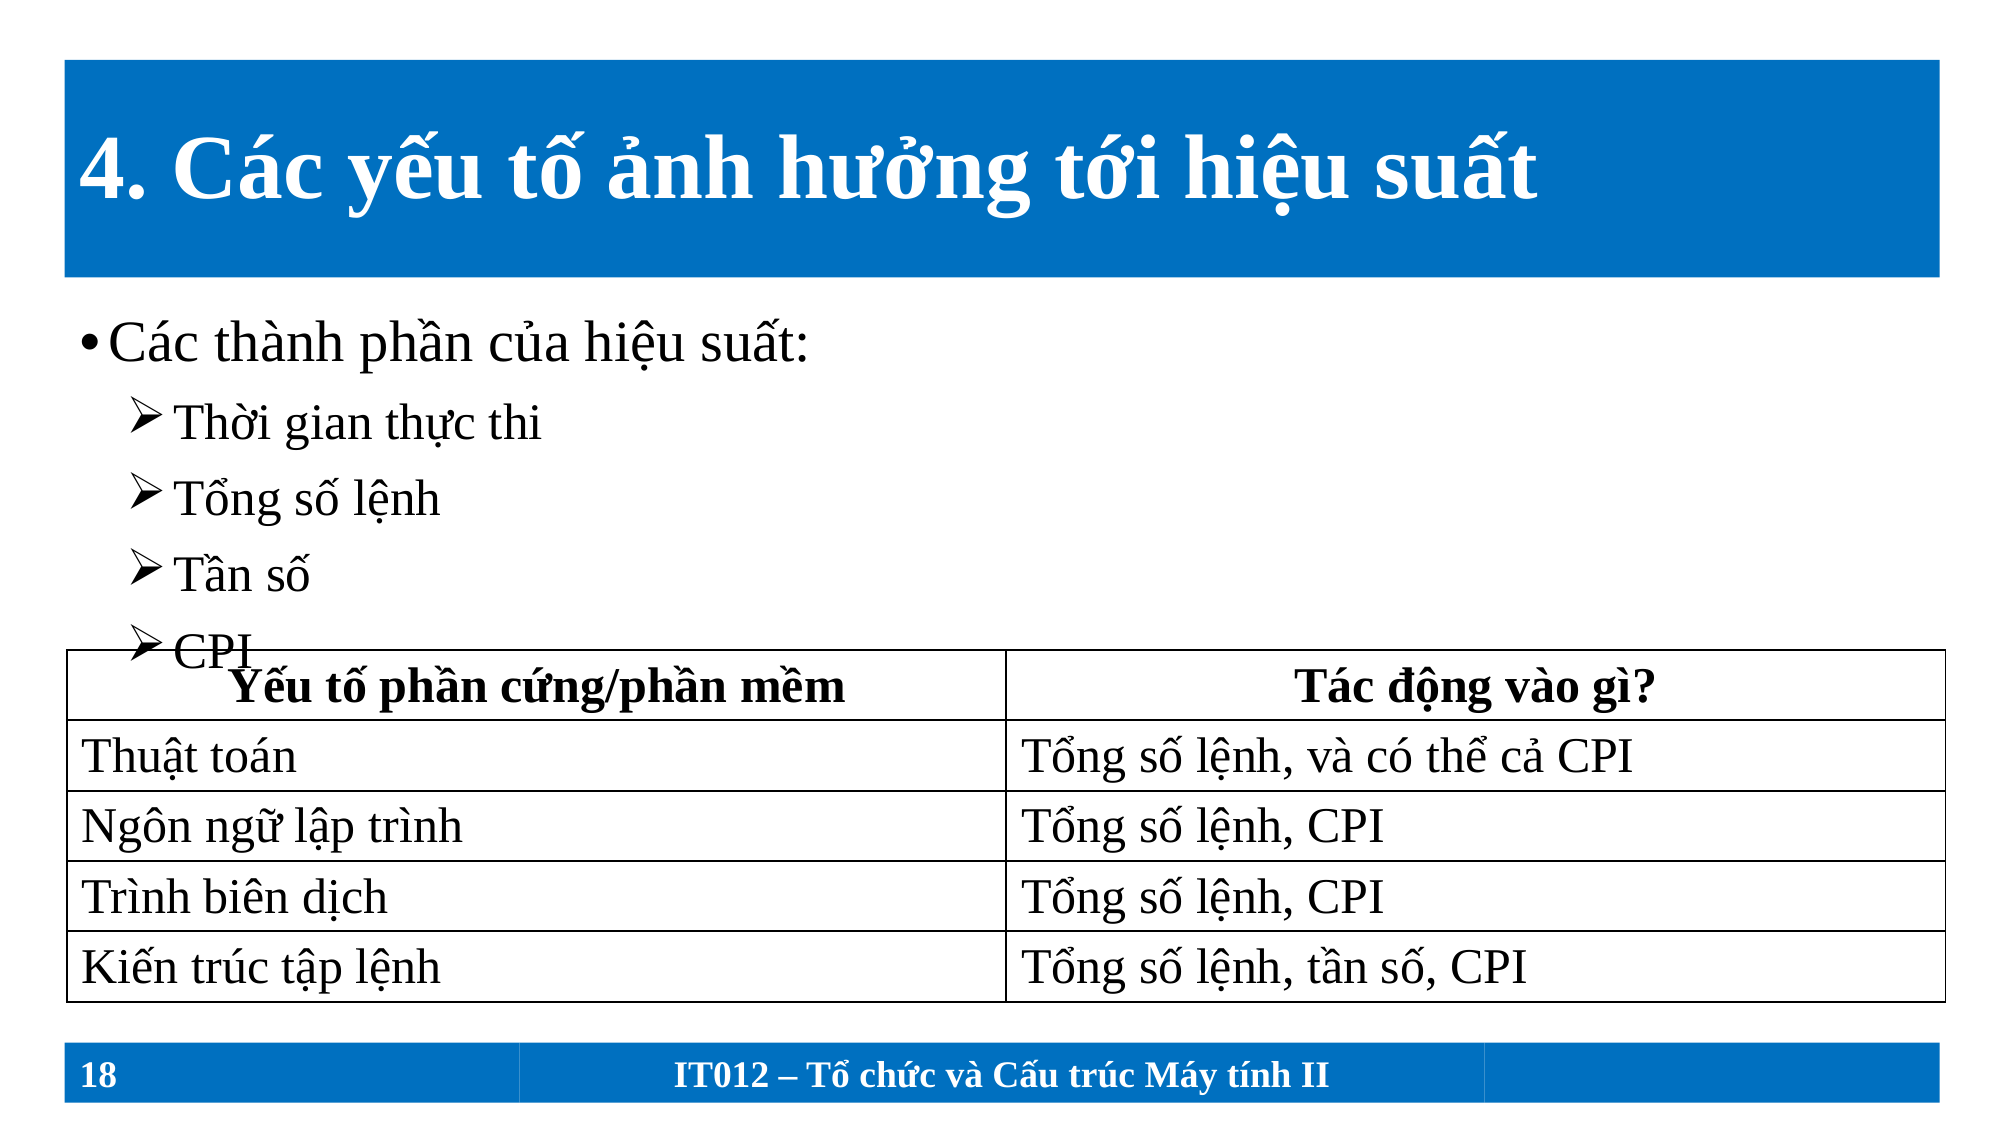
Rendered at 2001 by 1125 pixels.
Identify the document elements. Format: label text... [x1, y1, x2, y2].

table_cell Tổng số lệnh, tần số, CPI [1007, 932, 1945, 1001]
list Các thành phần của hiệu suất: Thời gian thực thi Tổng số lệnh Tần số CPI [64, 307, 1944, 688]
table_cell Thuật toán [68, 721, 1005, 790]
table_cell Tổng số lệnh, CPI [1007, 862, 1945, 930]
table_cell Kiến trúc tập lệnh [68, 932, 1005, 1001]
table_header Yếu tố phần cứng/phần mềm [68, 688, 1005, 719]
table_cell Tổng số lệnh, CPI [1007, 792, 1945, 860]
table_cell Ngôn ngữ lập trình [68, 792, 1005, 860]
slide_number 18 [64, 1042, 520, 1103]
table_cell Trình biên dịch [68, 862, 1005, 930]
title 4. Các yếu tố ảnh hưởng tới hiệu suất [64, 59, 1940, 278]
table_header Tác động vào gì? [1007, 651, 1945, 719]
table_cell Tổng số lệnh, và có thể cả CPI [1007, 721, 1945, 790]
